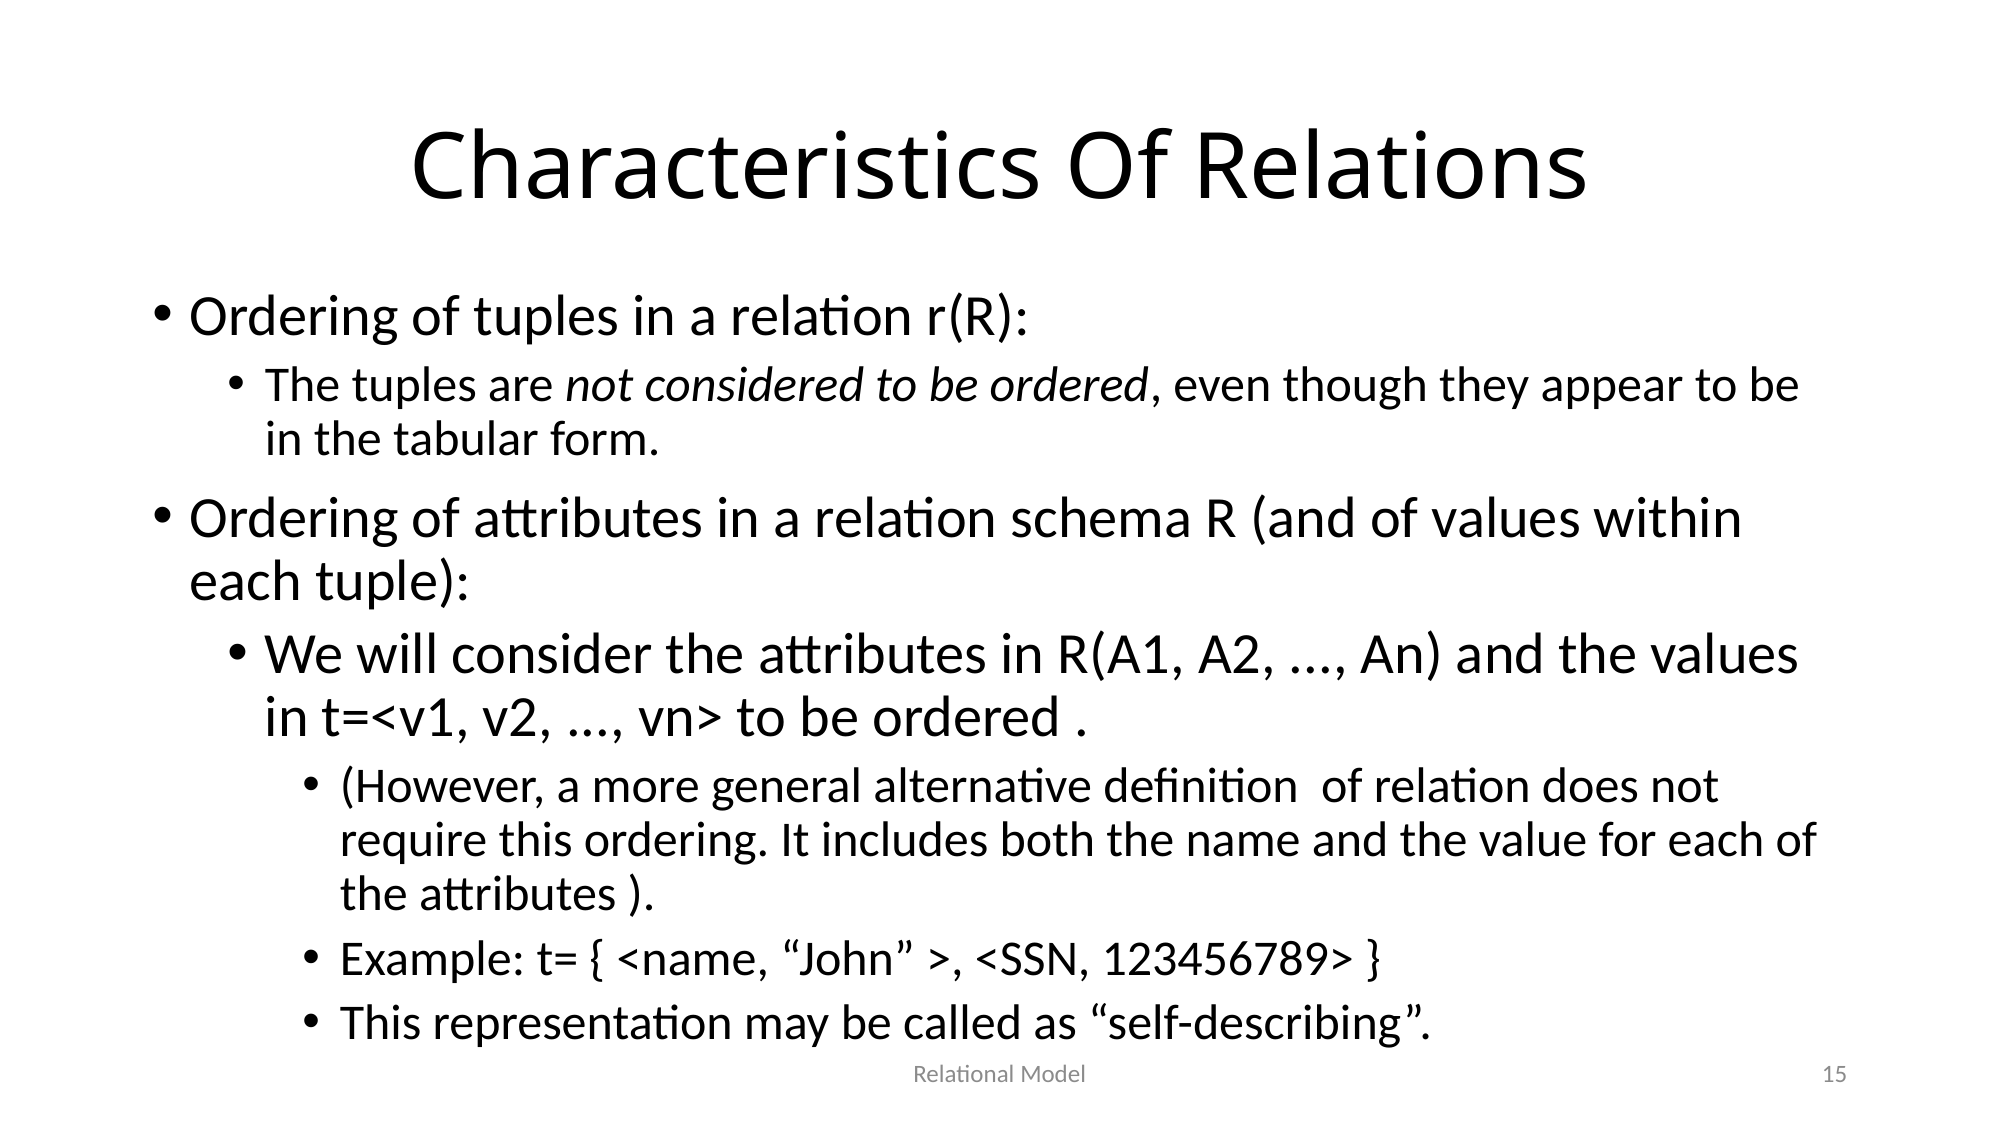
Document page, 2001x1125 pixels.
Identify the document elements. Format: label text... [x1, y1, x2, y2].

title Characteristics Of Relations [137, 59, 1863, 277]
list Ordering of tuples in a relation r(R): The tuples are not considered to be ordered, even though they appear to be in the tabular form. Ordering of attributes in a relation schema R (and of values within each tuple): We will consider the attributes in R(A1, A2, ..., An) and the values in t=<v1, v2, ..., vn> to be ordered . (However, a more general alternative definition of relation does not require this ordering. It includes both the name and the value for each of the attributes ). Example: t= { <name, “John” >, <SSN, 123456789> } This representation may be called as “self-describing”. [137, 277, 1863, 1023]
slide_number 15 [1412, 1042, 1863, 1103]
footer Relational Model [662, 1042, 1338, 1103]
